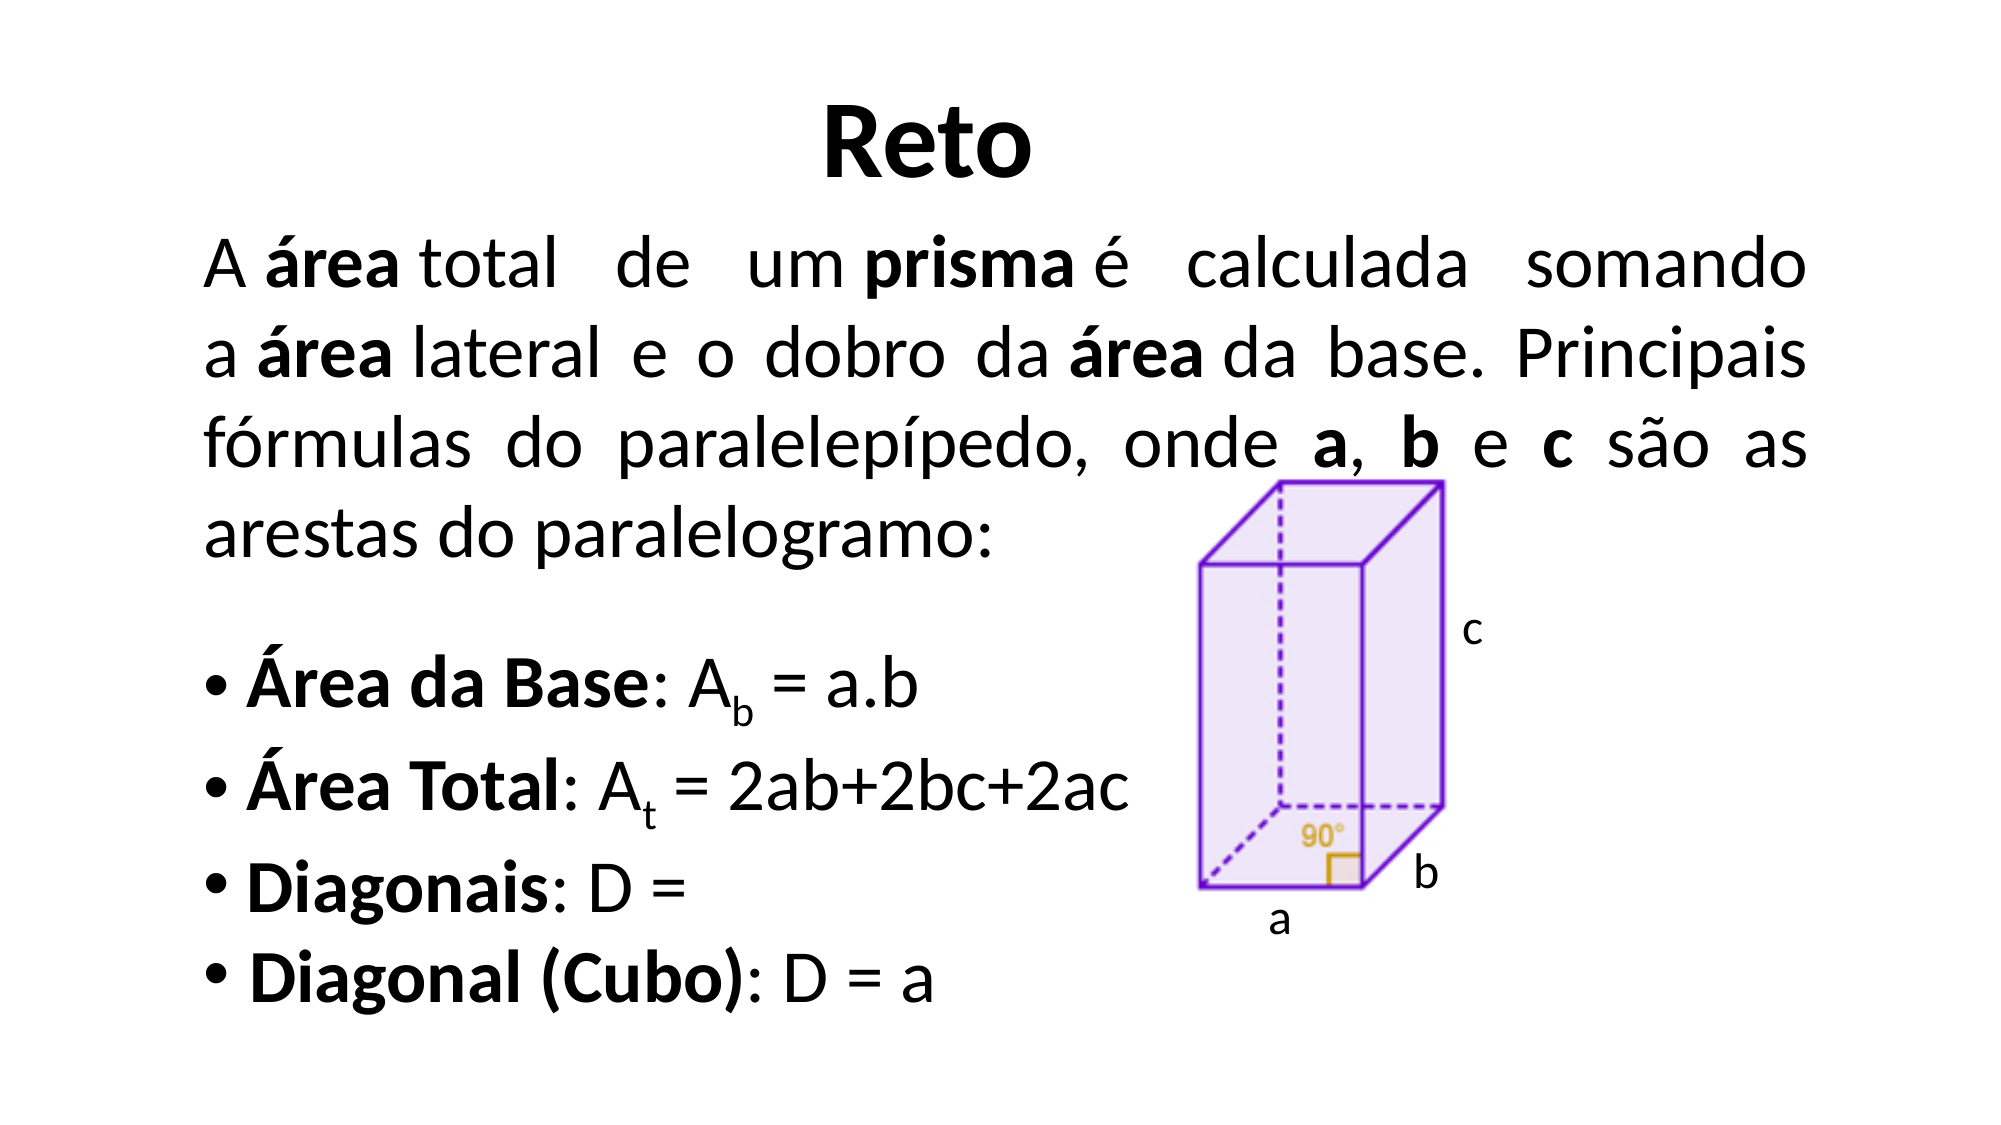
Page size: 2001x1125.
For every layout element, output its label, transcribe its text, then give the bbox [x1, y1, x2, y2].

text_box a [1253, 916, 1321, 952]
text_box Reto [806, 59, 1291, 208]
picture [1175, 446, 1467, 916]
text_box c [1467, 587, 1515, 663]
